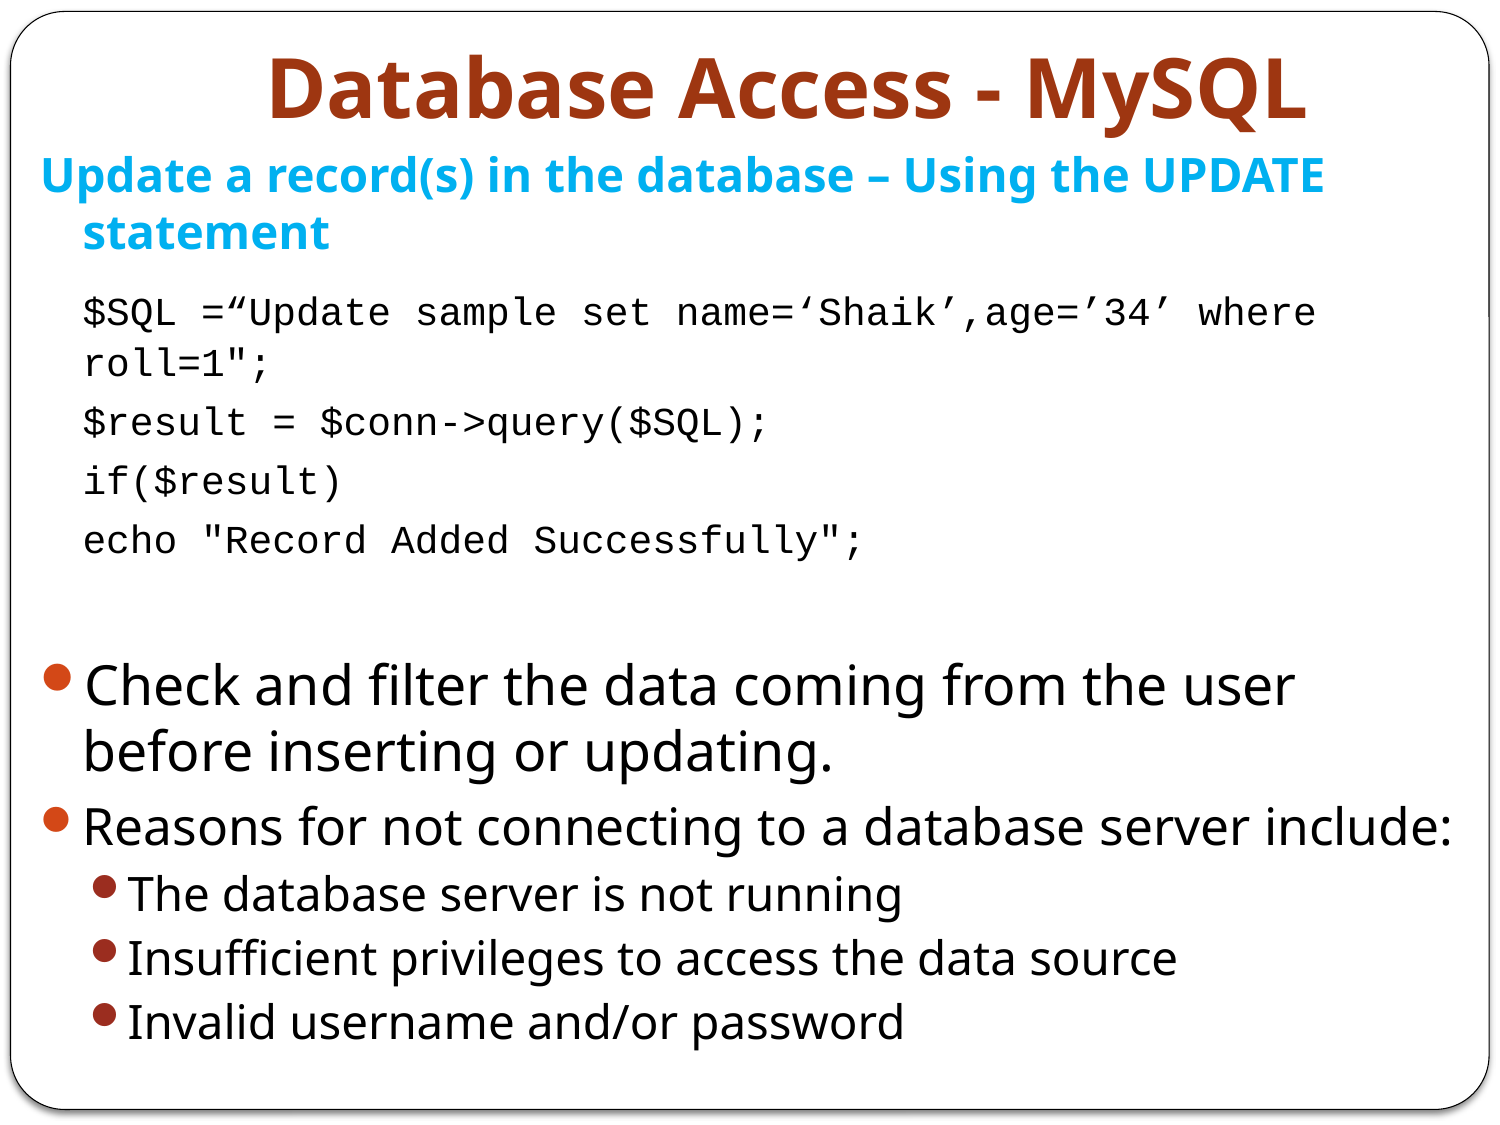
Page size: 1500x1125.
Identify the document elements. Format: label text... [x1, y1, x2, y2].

list Update a record(s) in the database – Using the UPDATE statement $SQL =“Update sample set name=‘Shaik’,age=’34’ where roll=1"; $result = $conn->query($SQL); if($result) echo "Record Added Successfully"; Check and filter the data coming from the user before inserting or updating. Reasons for not connecting to a database server include: The database server is not running Insufficient privileges to access the data source Invalid username and/or password [24, 137, 1475, 1075]
title Database Access - MySQL [150, 24, 1425, 137]
